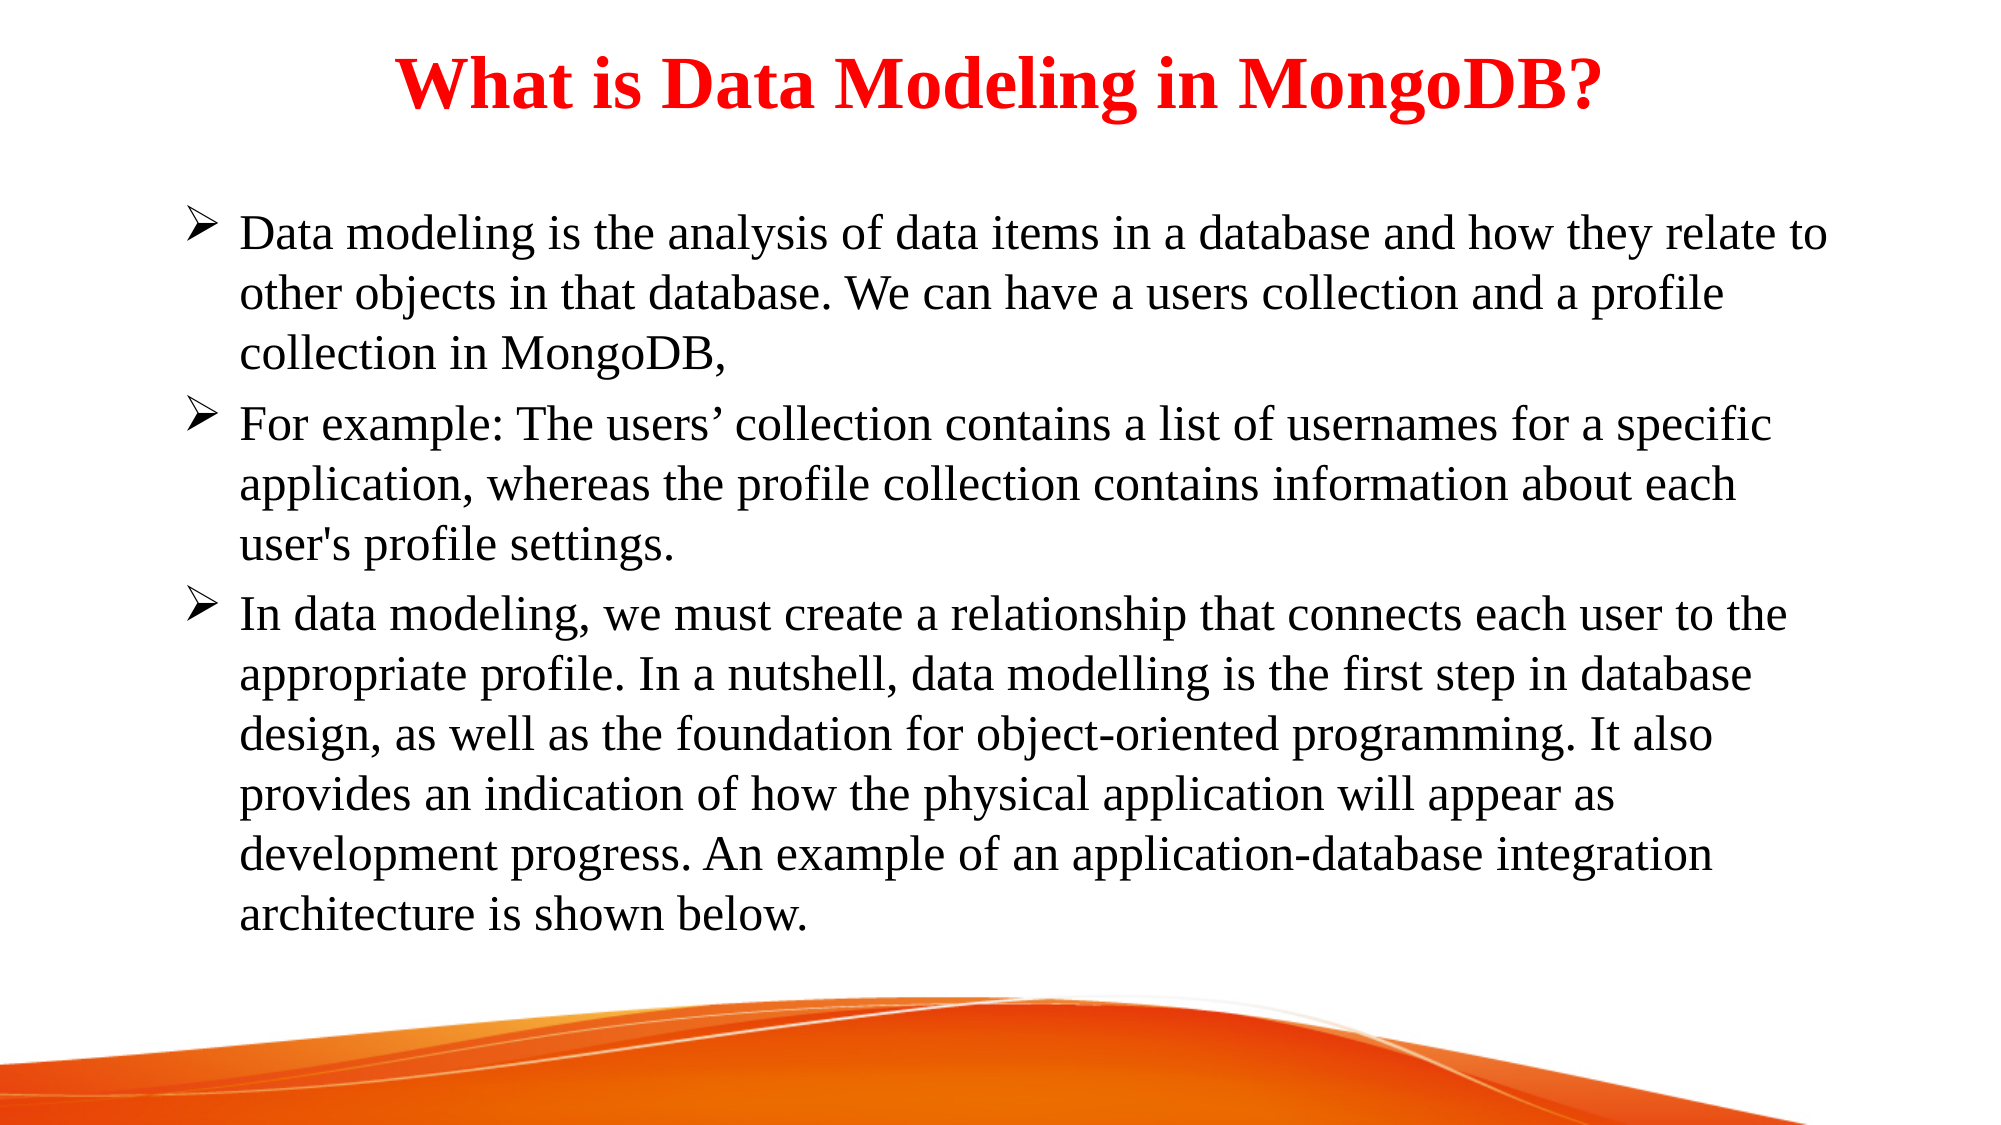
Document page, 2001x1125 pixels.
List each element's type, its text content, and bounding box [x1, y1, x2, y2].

slide_number [1433, 1024, 1900, 1103]
title What is Data Modeling in MongoDB? [99, 30, 1901, 127]
list Data modeling is the analysis of data items in a database and how they relate to other objects in that database. We can have a users collection and a profile collection in MongoDB, For example: The users’ collection contains a list of usernames for a specific application, whereas the profile collection contains information about each user's profile settings. In data modeling, we must create a relationship that connects each user to the appropriate profile. In a nutshell, data modelling is the first step in database design, as well as the foundation for object-oriented programming. It also provides an indication of how the physical application will appear as development progress. An example of an application-database integration architecture is shown below. [167, 192, 1852, 1006]
picture [0, 0, 2000, 1125]
